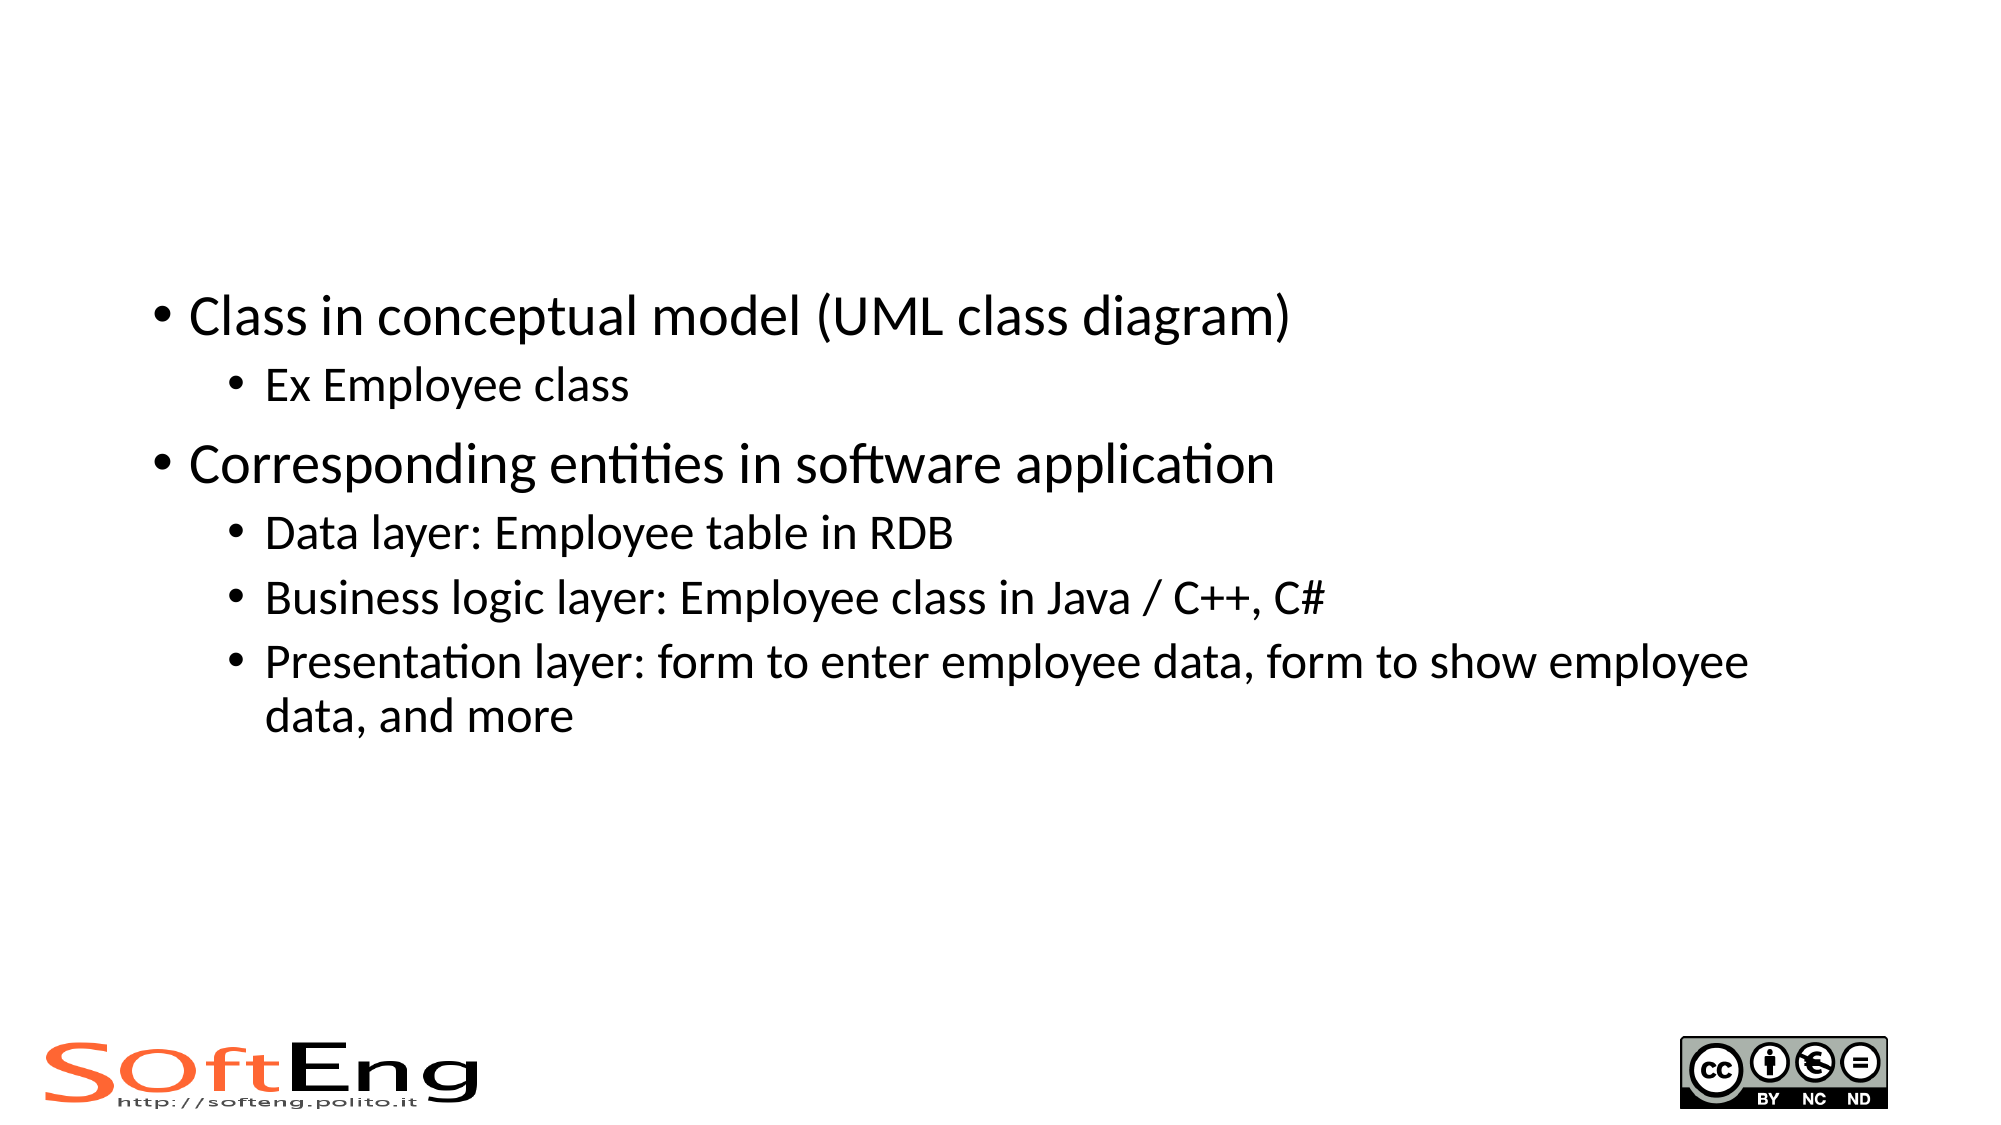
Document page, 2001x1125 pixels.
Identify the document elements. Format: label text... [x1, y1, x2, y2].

picture [37, 1026, 488, 1119]
list Class in conceptual model (UML class diagram) Ex Employee class Corresponding entities in software application Data layer: Employee table in RDB Business logic layer: Employee class in Java / C++, C# Presentation layer: form to enter employee data, form to show employee data, and more [137, 277, 1863, 1066]
picture [1680, 1036, 1888, 1109]
